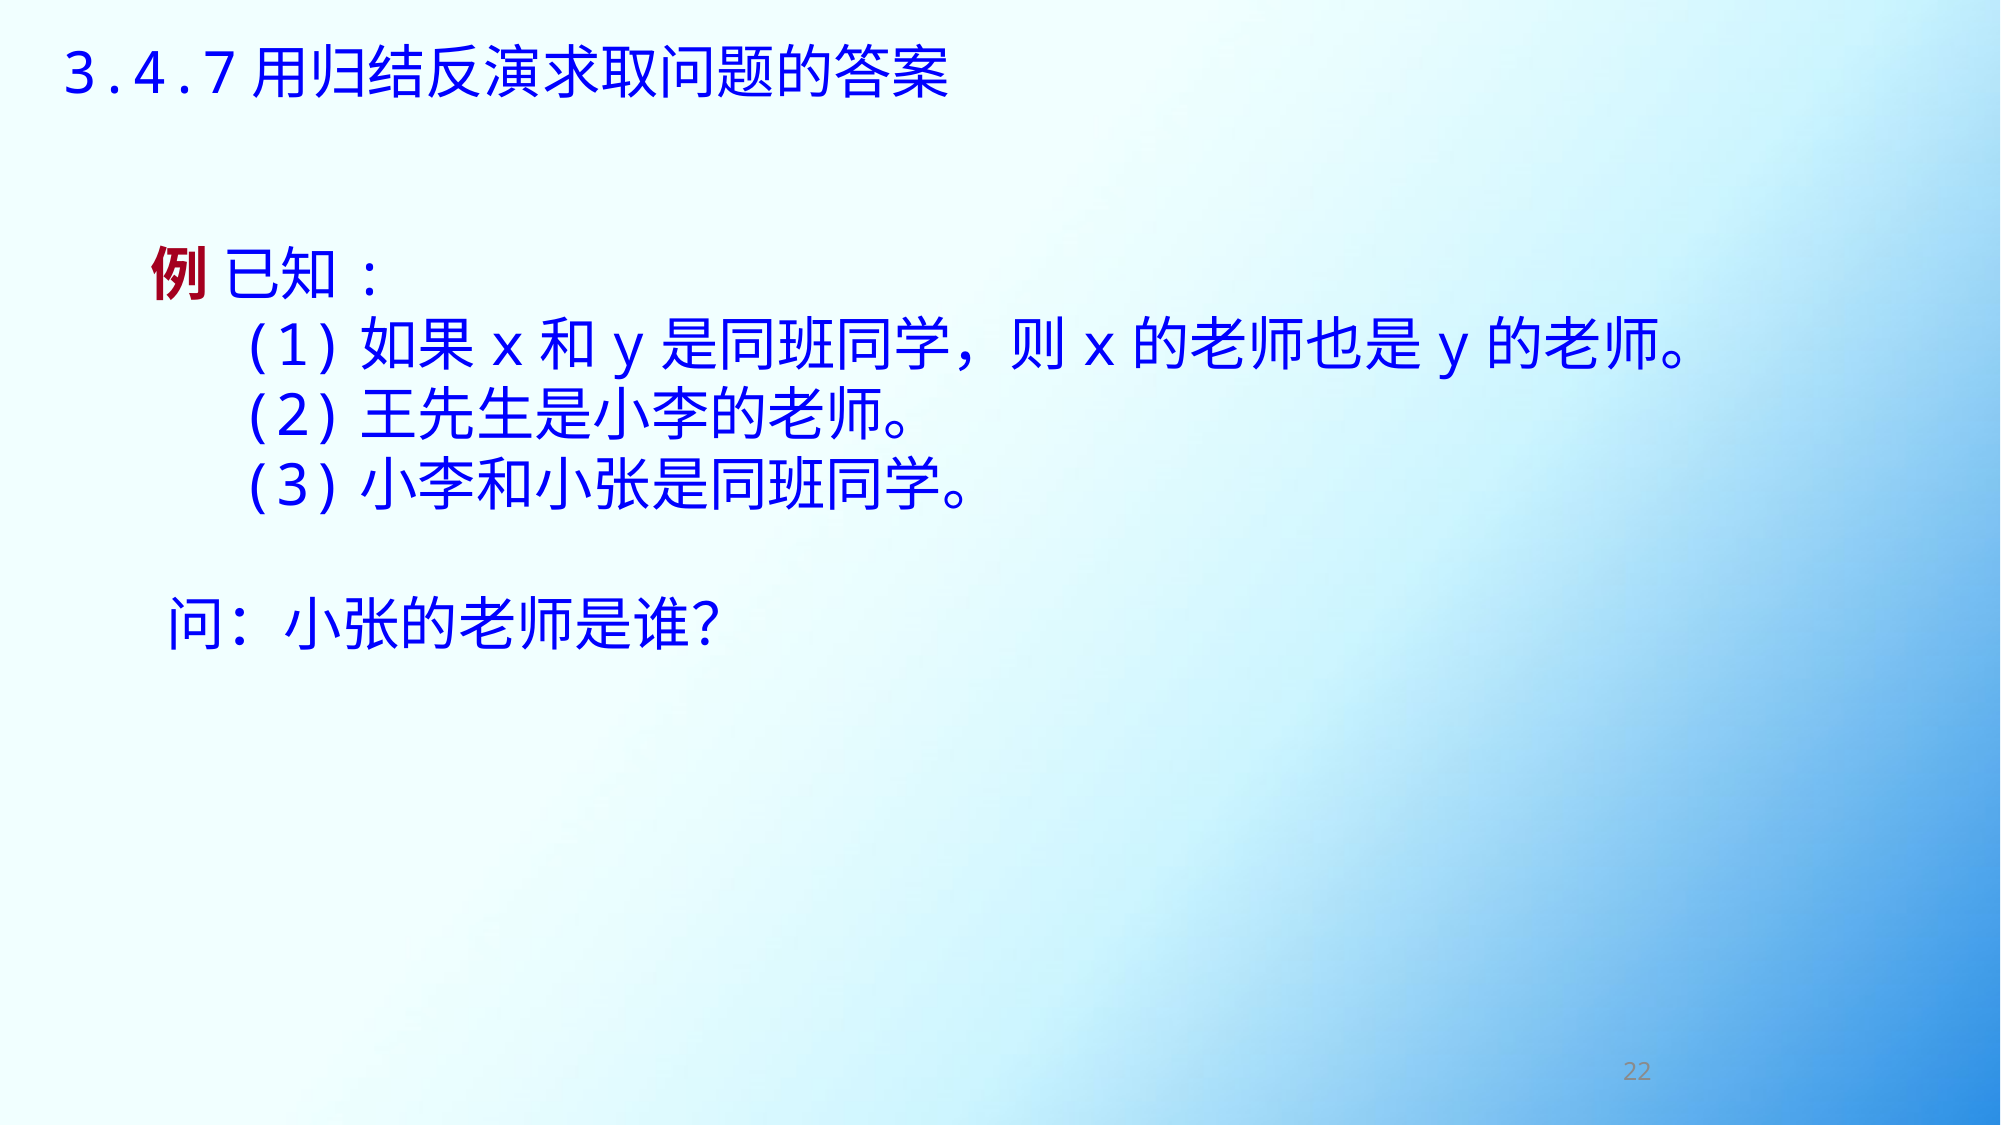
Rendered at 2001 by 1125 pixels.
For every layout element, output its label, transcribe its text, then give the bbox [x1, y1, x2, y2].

picture [0, 0, 2001, 1125]
title 3.4.7用归结反演求取问题的答案 [47, 21, 1398, 129]
slide_number 22 [1412, 1042, 1863, 1103]
text_box 例 已知: (1)如果x和y是同班同学，则x的老师也是y的老师。 (2)王先生是小李的老师。 (3)小李和小张是同班同学。 问：小张的老师是谁？ [85, 229, 1886, 752]
